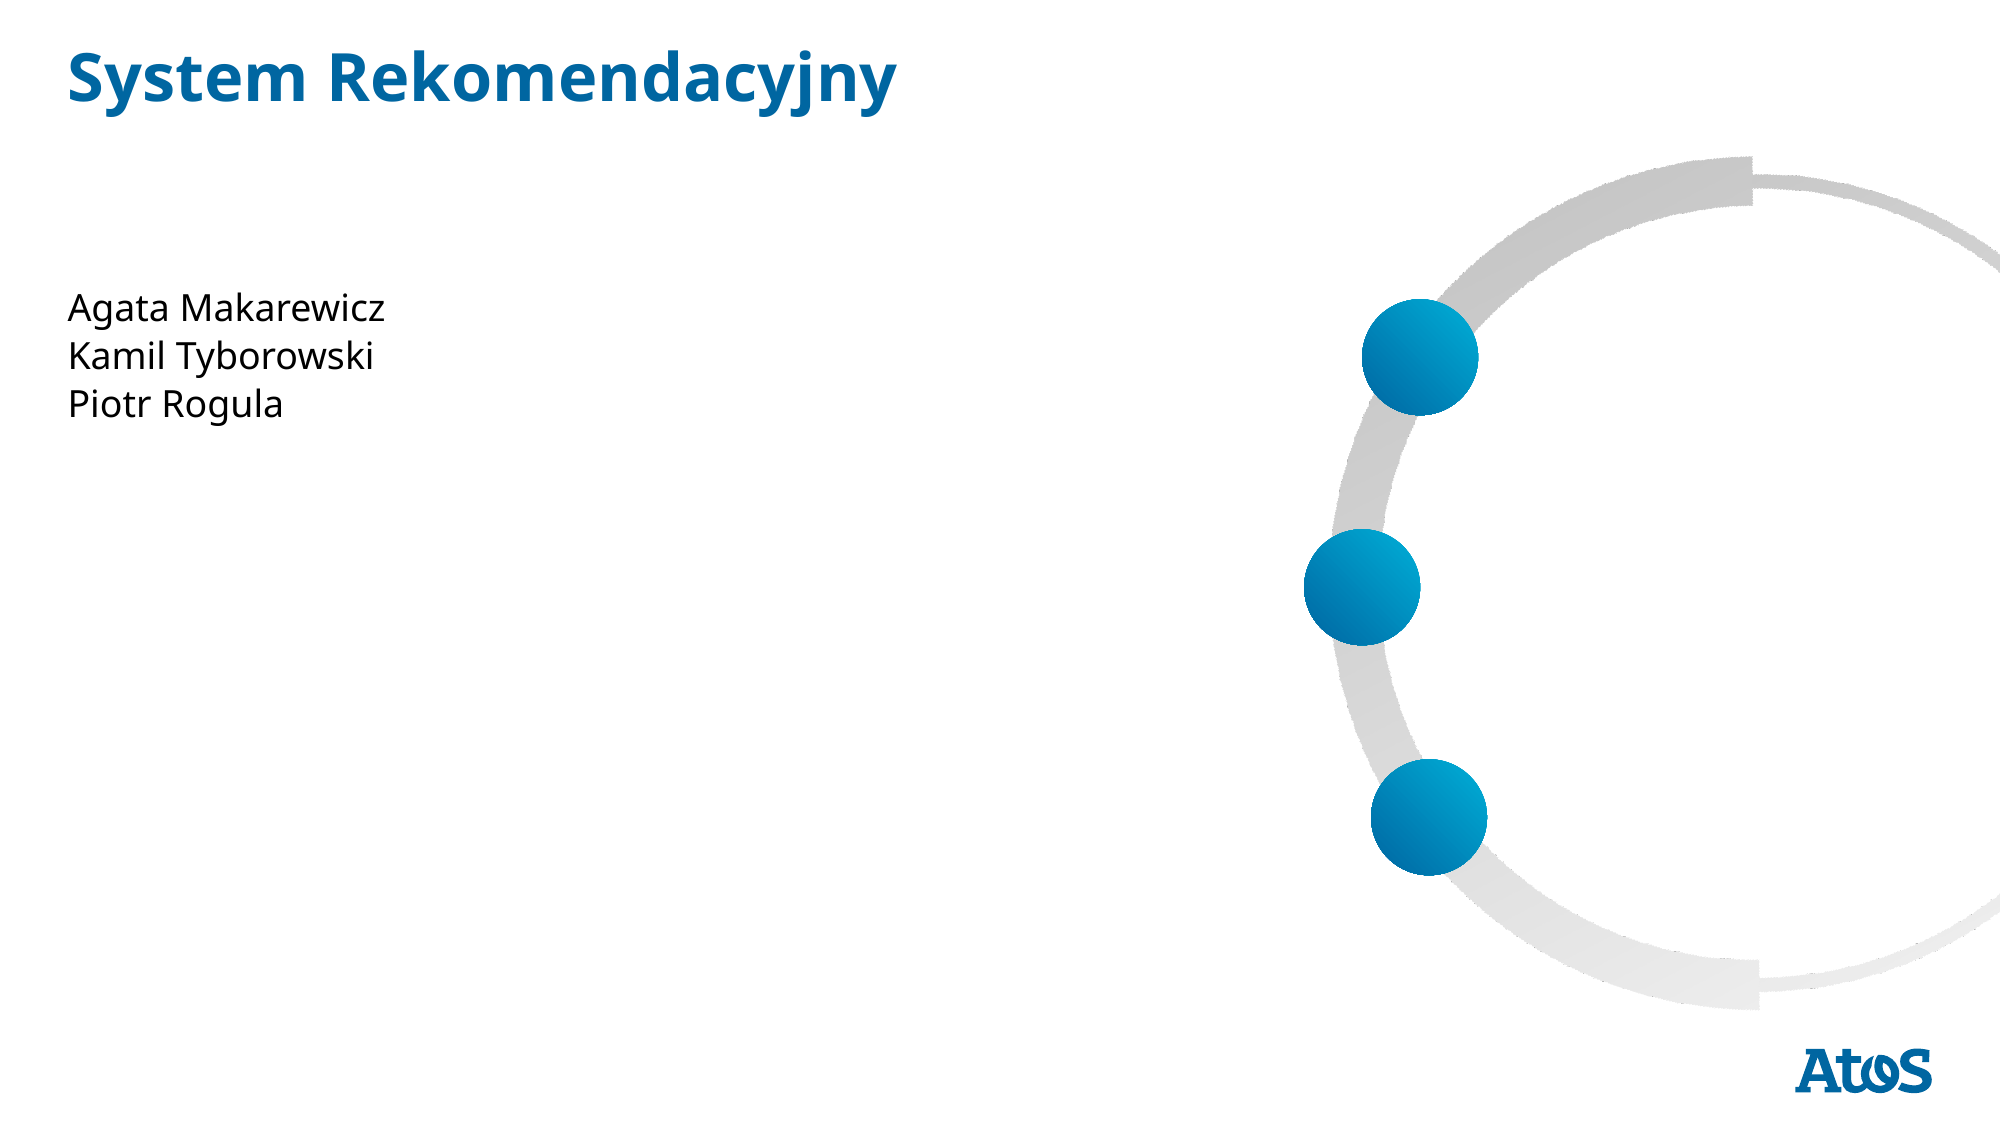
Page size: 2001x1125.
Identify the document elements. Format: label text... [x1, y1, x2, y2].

title System Rekomendacyjny [52, 26, 1567, 185]
picture [1220, 94, 2001, 1108]
list Agata Makarewicz Kamil Tyborowski Piotr Rogula [52, 278, 1268, 437]
